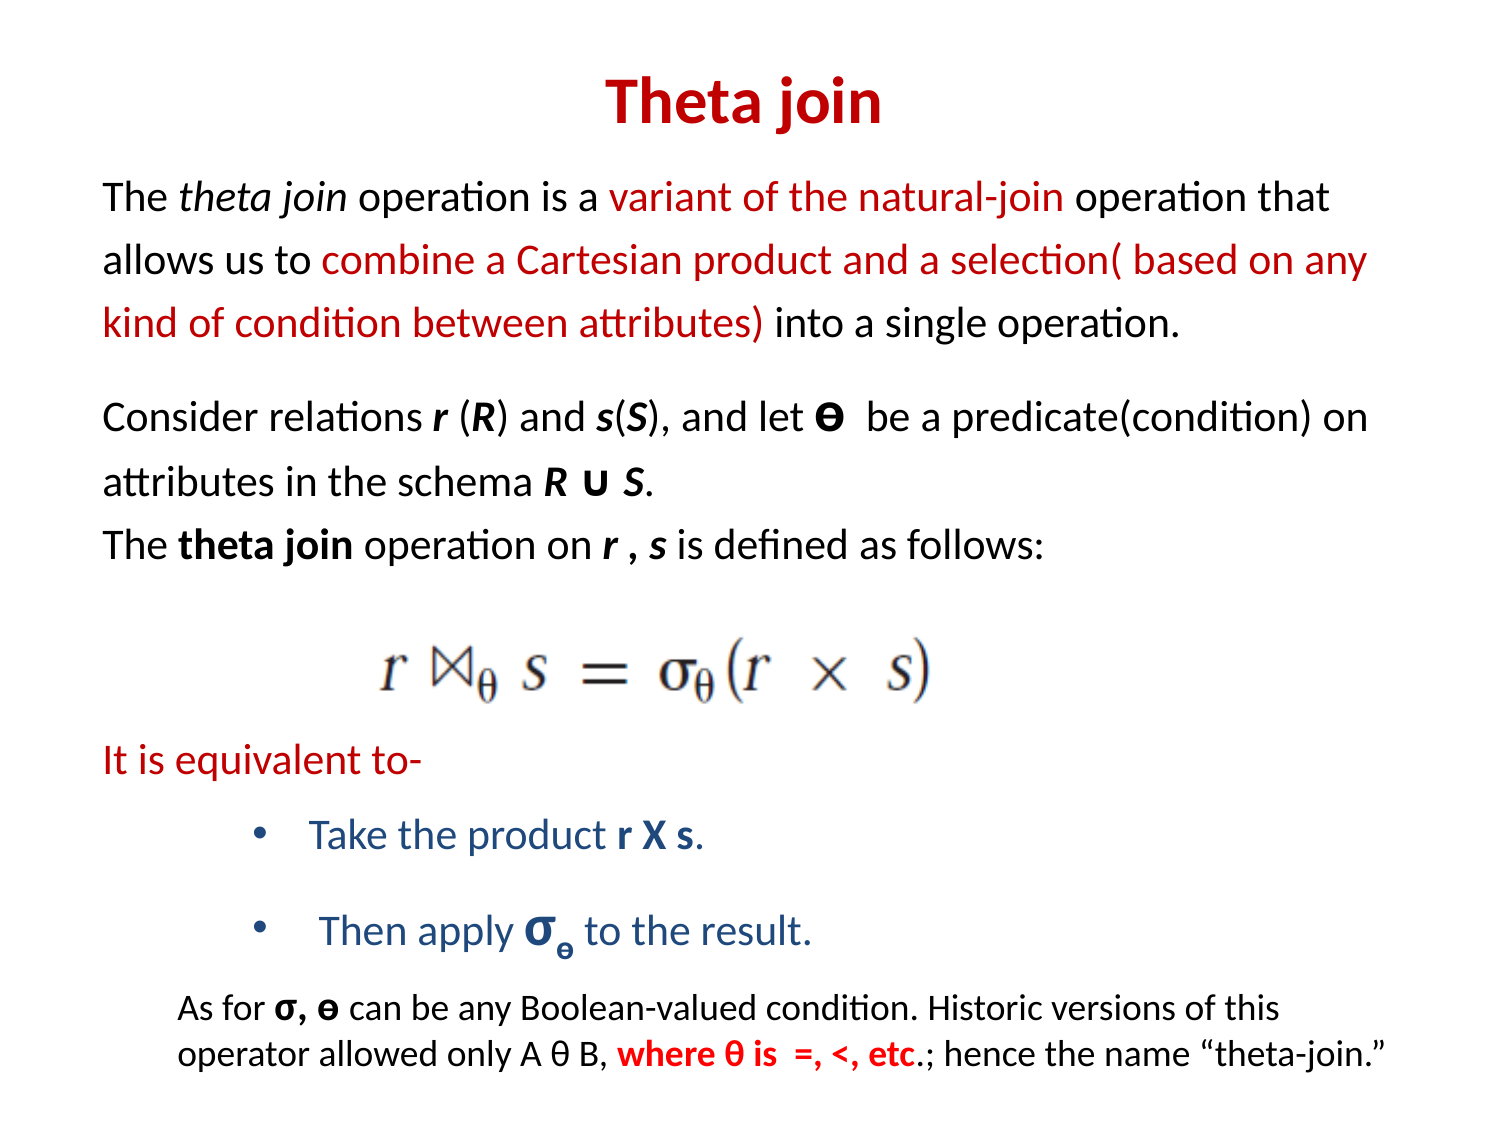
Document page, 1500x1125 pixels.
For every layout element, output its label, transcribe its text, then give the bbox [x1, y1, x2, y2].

picture [342, 592, 995, 749]
text_box It is equivalent to- Take the product r Χ s. Then apply σɵ to the result. As for σ, ɵ can be any Boolean-valued condition. Historic versions of this operator allowed only A θ B, where θ is =, <, etc.; hence the name “theta-join.” [87, 712, 1405, 1082]
text_box The theta join operation is a variant of the natural-join operation that allows us to combine a Cartesian product and a selection( based on any kind of condition between attributes) into a single operation. Consider relations r (R) and s(S), and let ɵ be a predicate(condition) on attributes in the schema R ∪ S. The theta join operation on r , s is defined as follows: [87, 149, 1408, 576]
text_box Theta join [590, 49, 899, 145]
